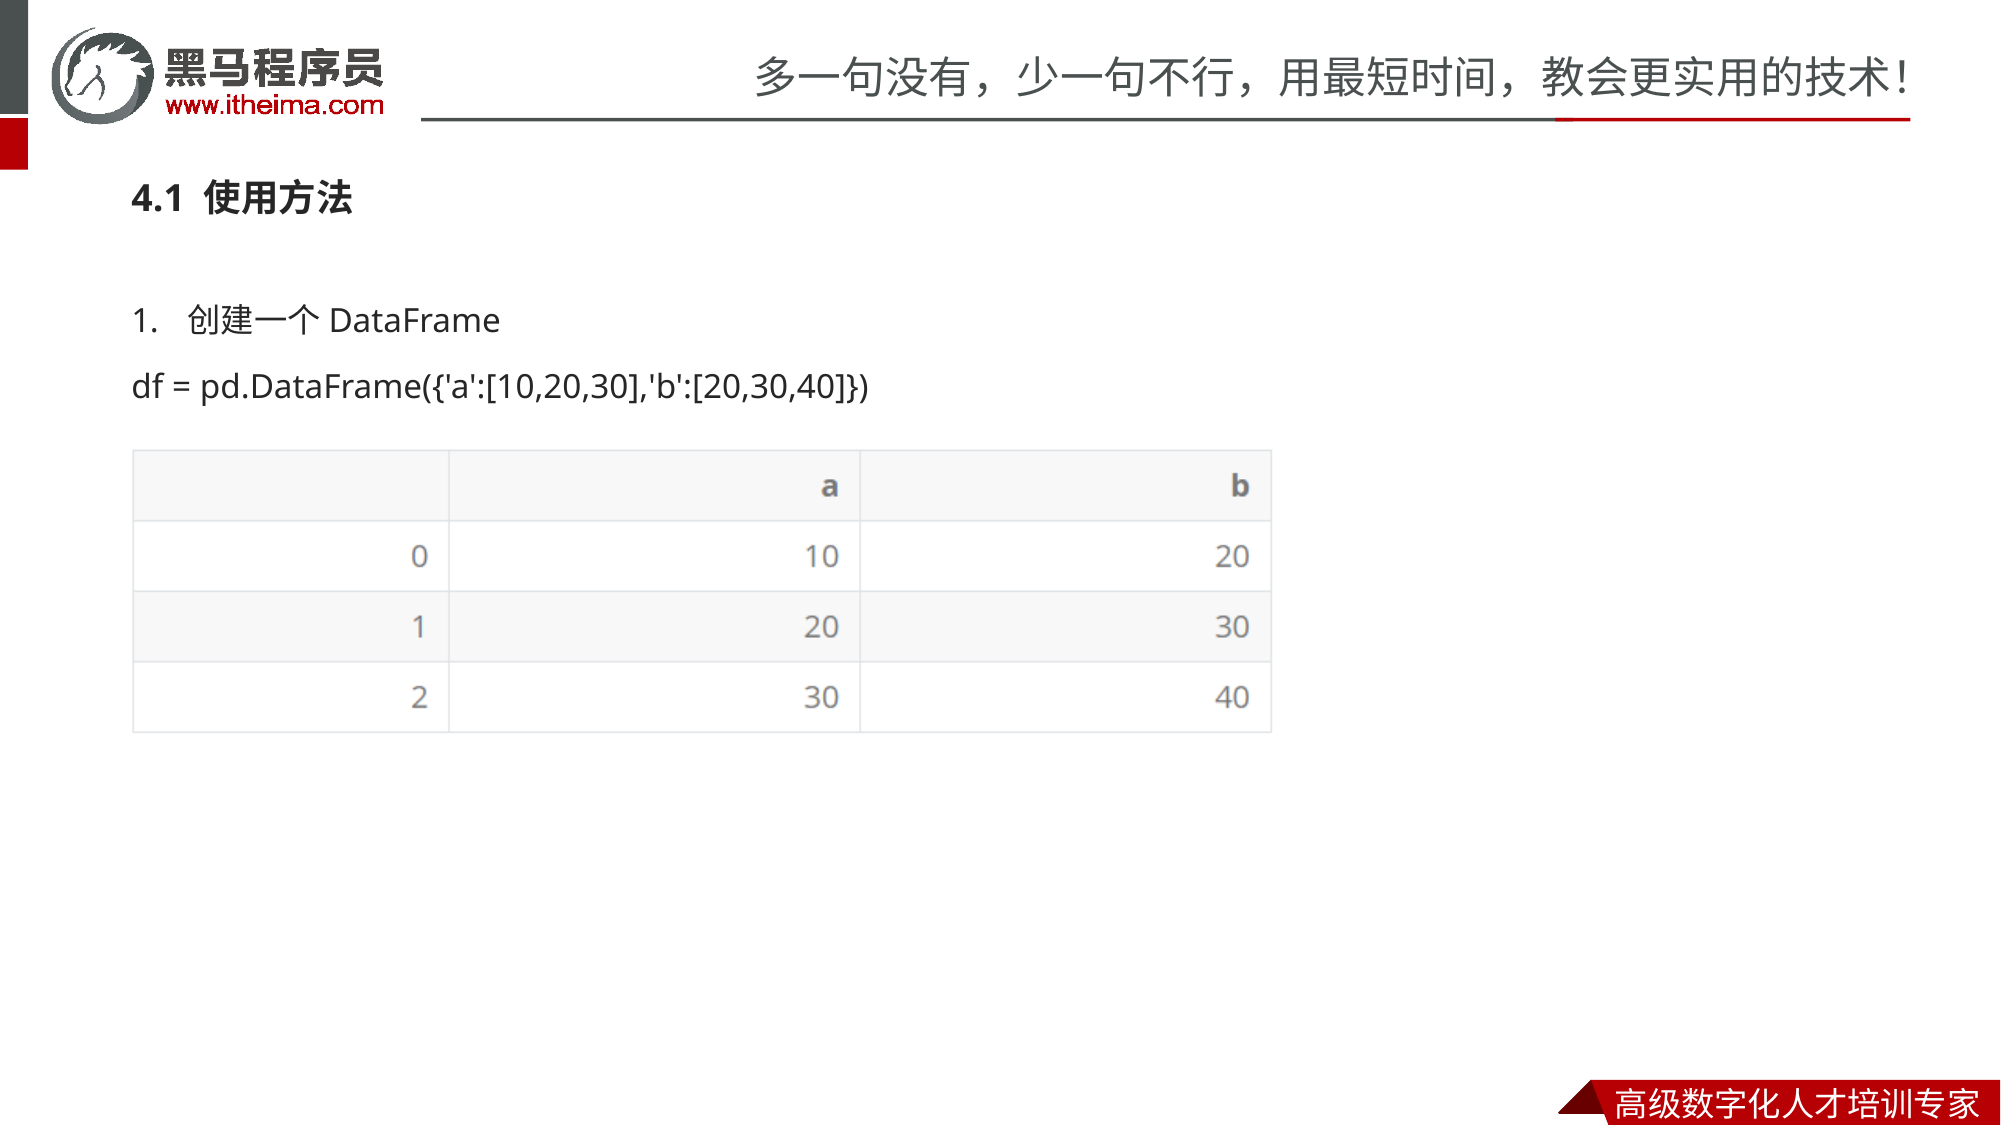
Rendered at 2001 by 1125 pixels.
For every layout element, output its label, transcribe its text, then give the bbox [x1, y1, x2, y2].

picture [50, 26, 384, 125]
picture [128, 442, 1277, 739]
list 创建一个DataFrame df = pd.DataFrame({'a':[10,20,30],'b':[20,30,40]}) [116, 271, 1872, 964]
list 4.1 使用方法 [116, 154, 1872, 239]
